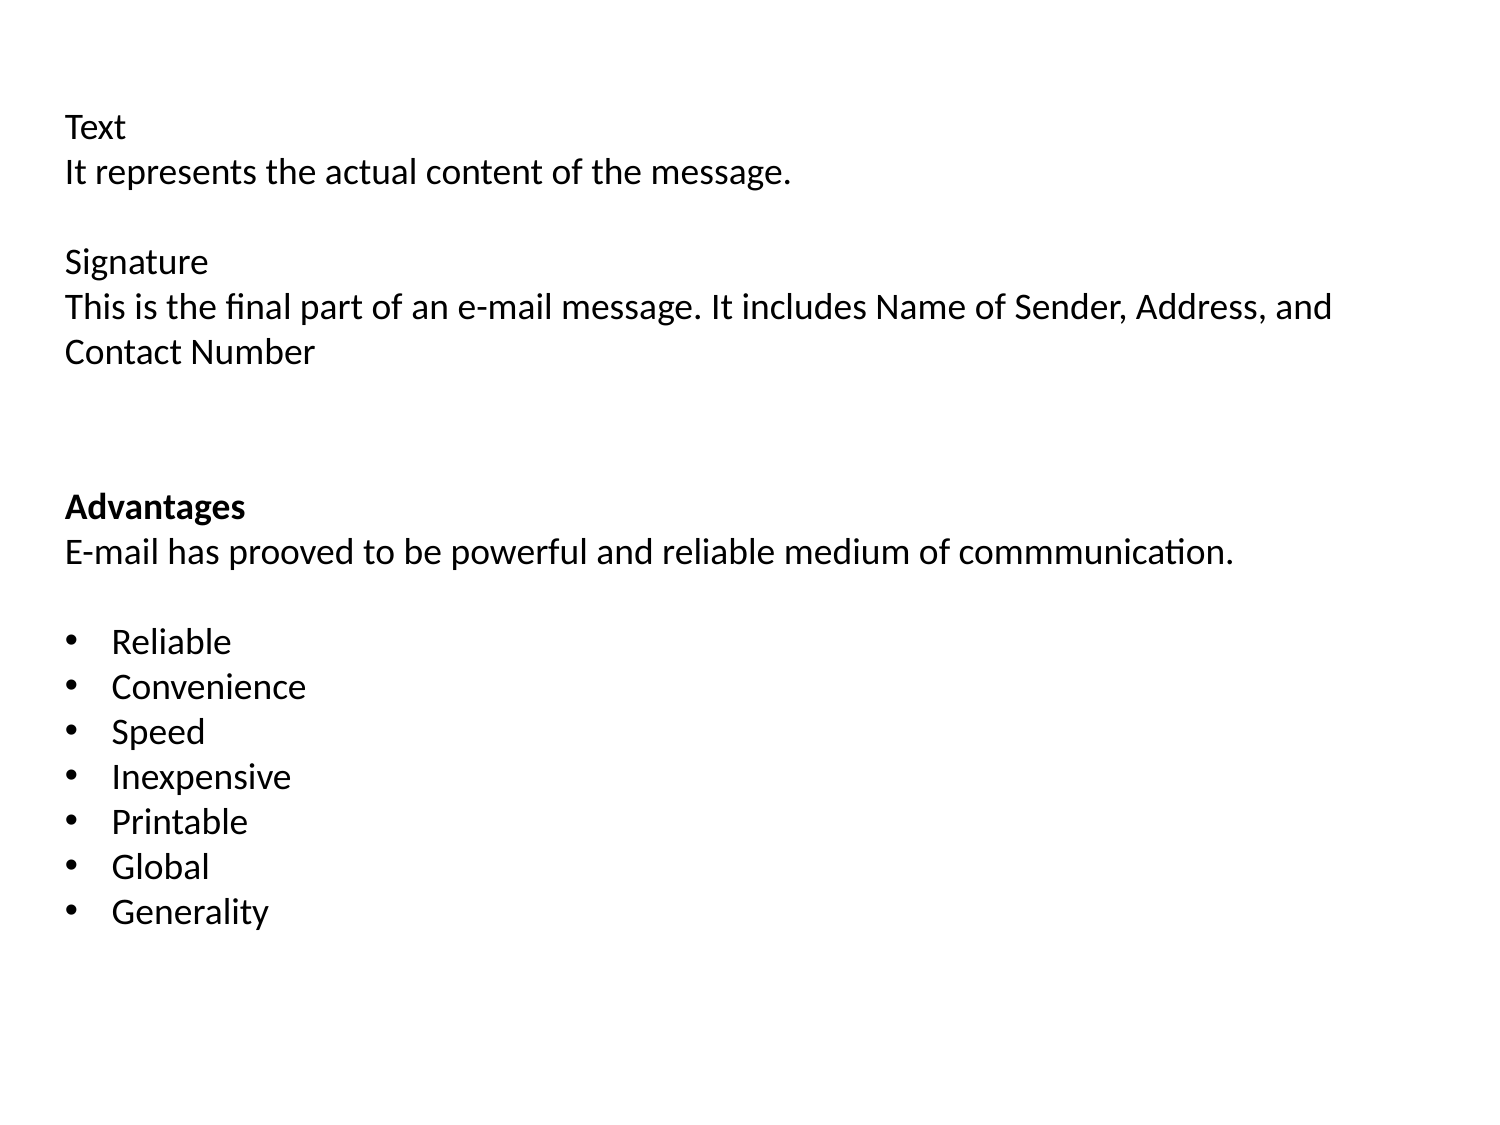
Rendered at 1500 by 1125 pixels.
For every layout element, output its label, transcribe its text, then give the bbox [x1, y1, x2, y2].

text_box Advantages E-mail has prooved to be powerful and reliable medium of commmunication. Reliable Convenience Speed Inexpensive Printable Global Generality [49, 474, 1400, 940]
text_box Text It represents the actual content of the message. Signature This is the final part of an e-mail message. It includes Name of Sender, Address, and Contact Number [49, 49, 1400, 380]
